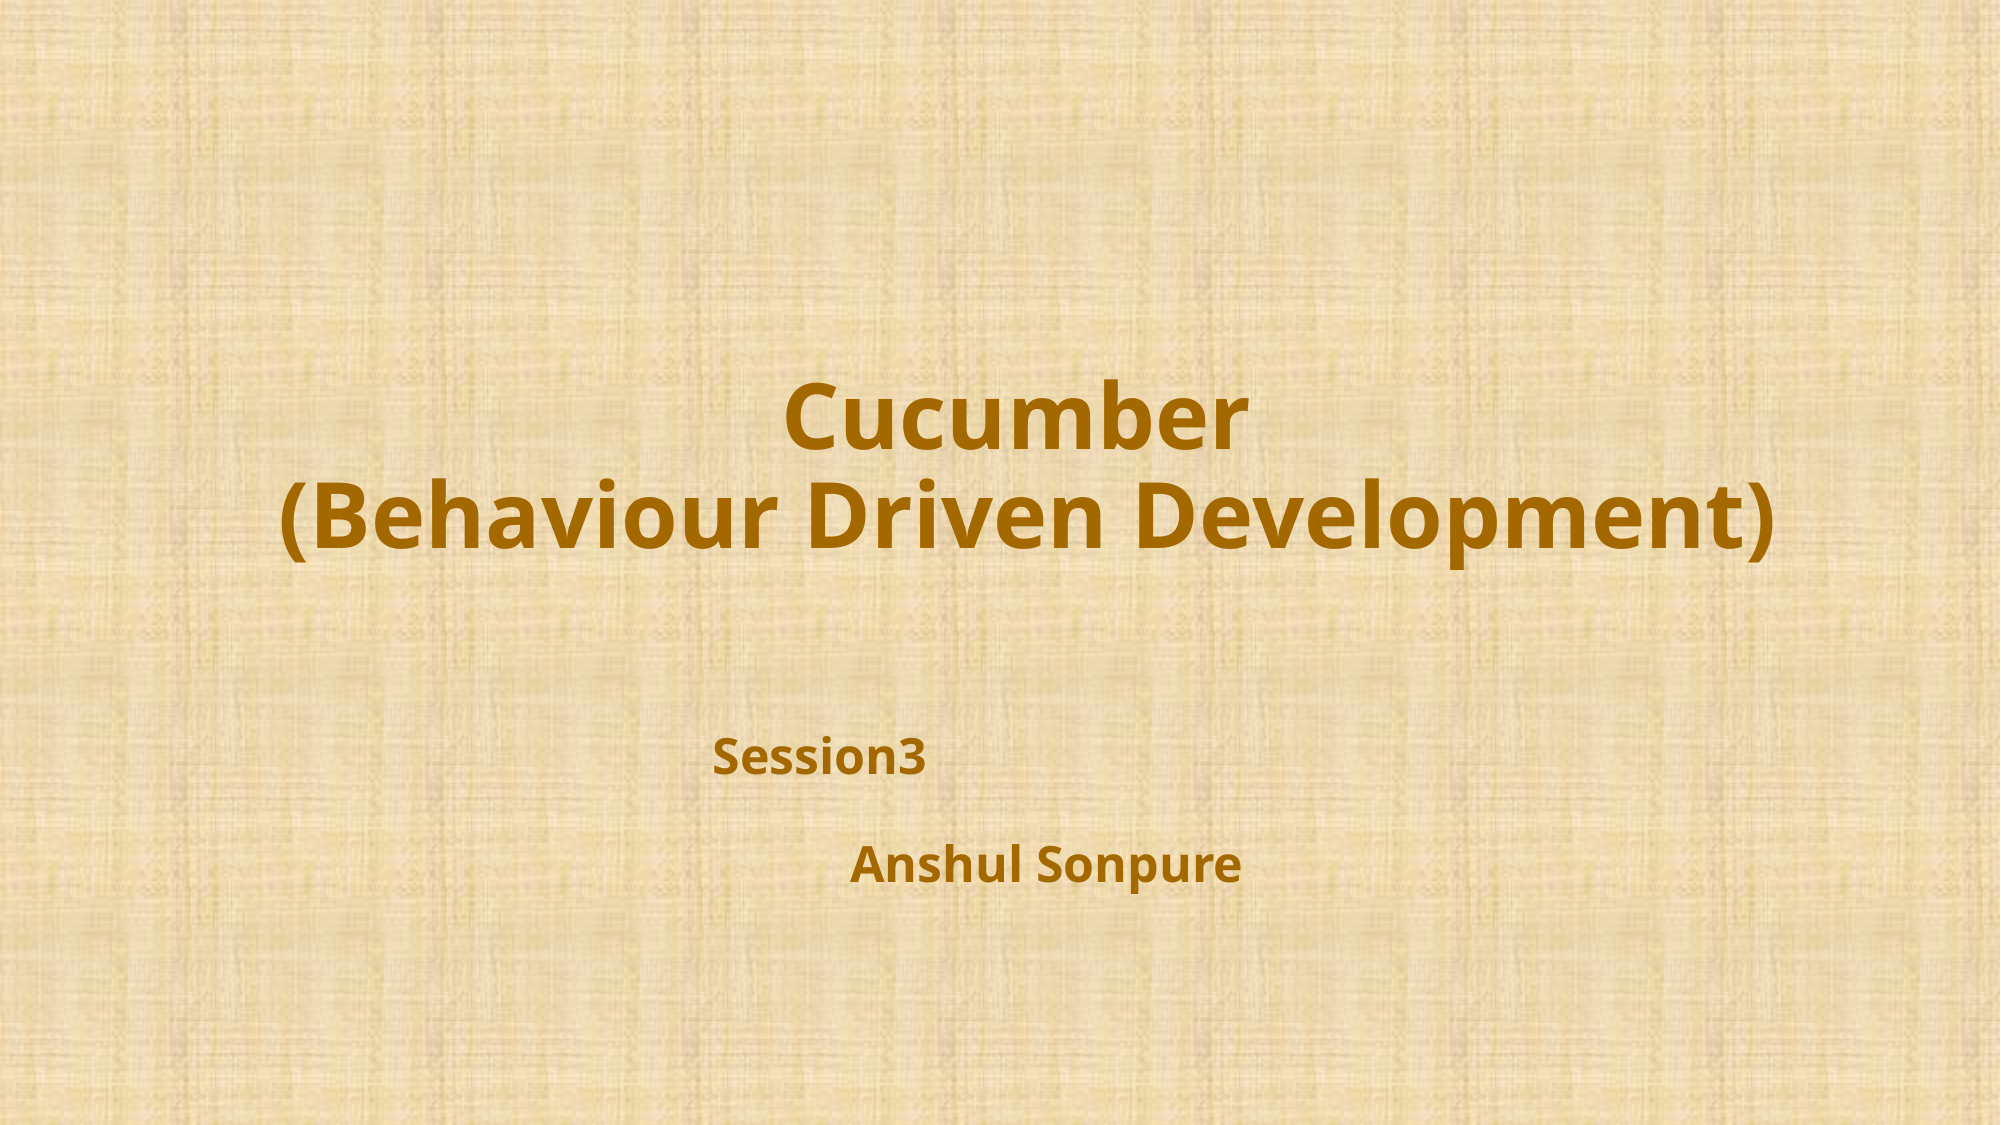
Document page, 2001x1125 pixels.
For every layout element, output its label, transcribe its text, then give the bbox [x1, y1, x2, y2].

title Cucumber (Behaviour Driven Development) [249, 184, 1807, 576]
subtitle Session3 Anshul Sonpure [268, 723, 1826, 996]
